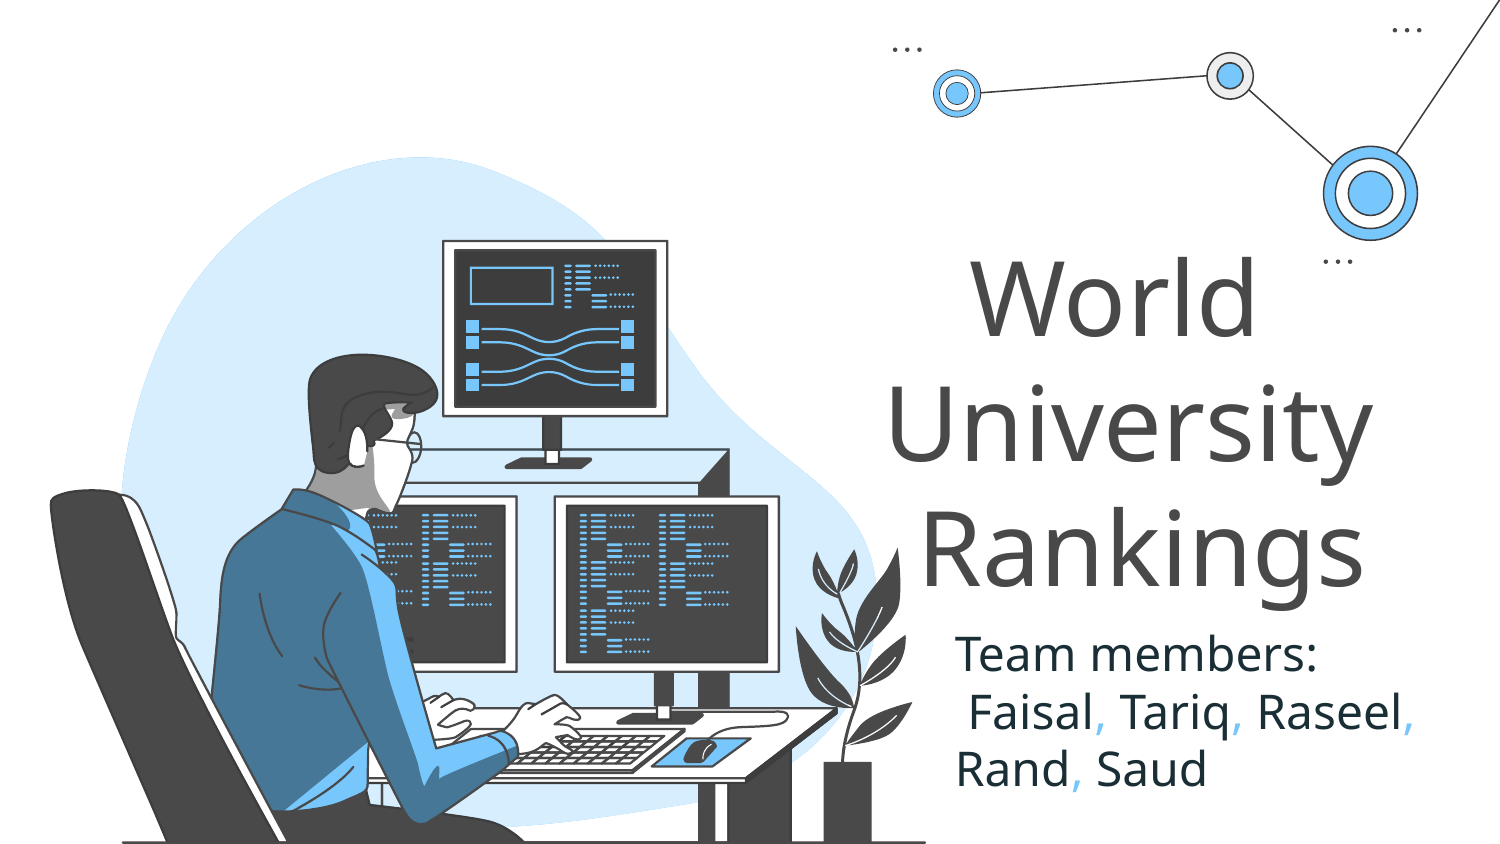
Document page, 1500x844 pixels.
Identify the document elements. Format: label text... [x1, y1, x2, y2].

title World University Rankings [929, 157, 1397, 623]
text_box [49, 157, 927, 844]
subtitle Team members: Faisal, Tariq, Raseel, Rand, Saud [939, 608, 1500, 830]
